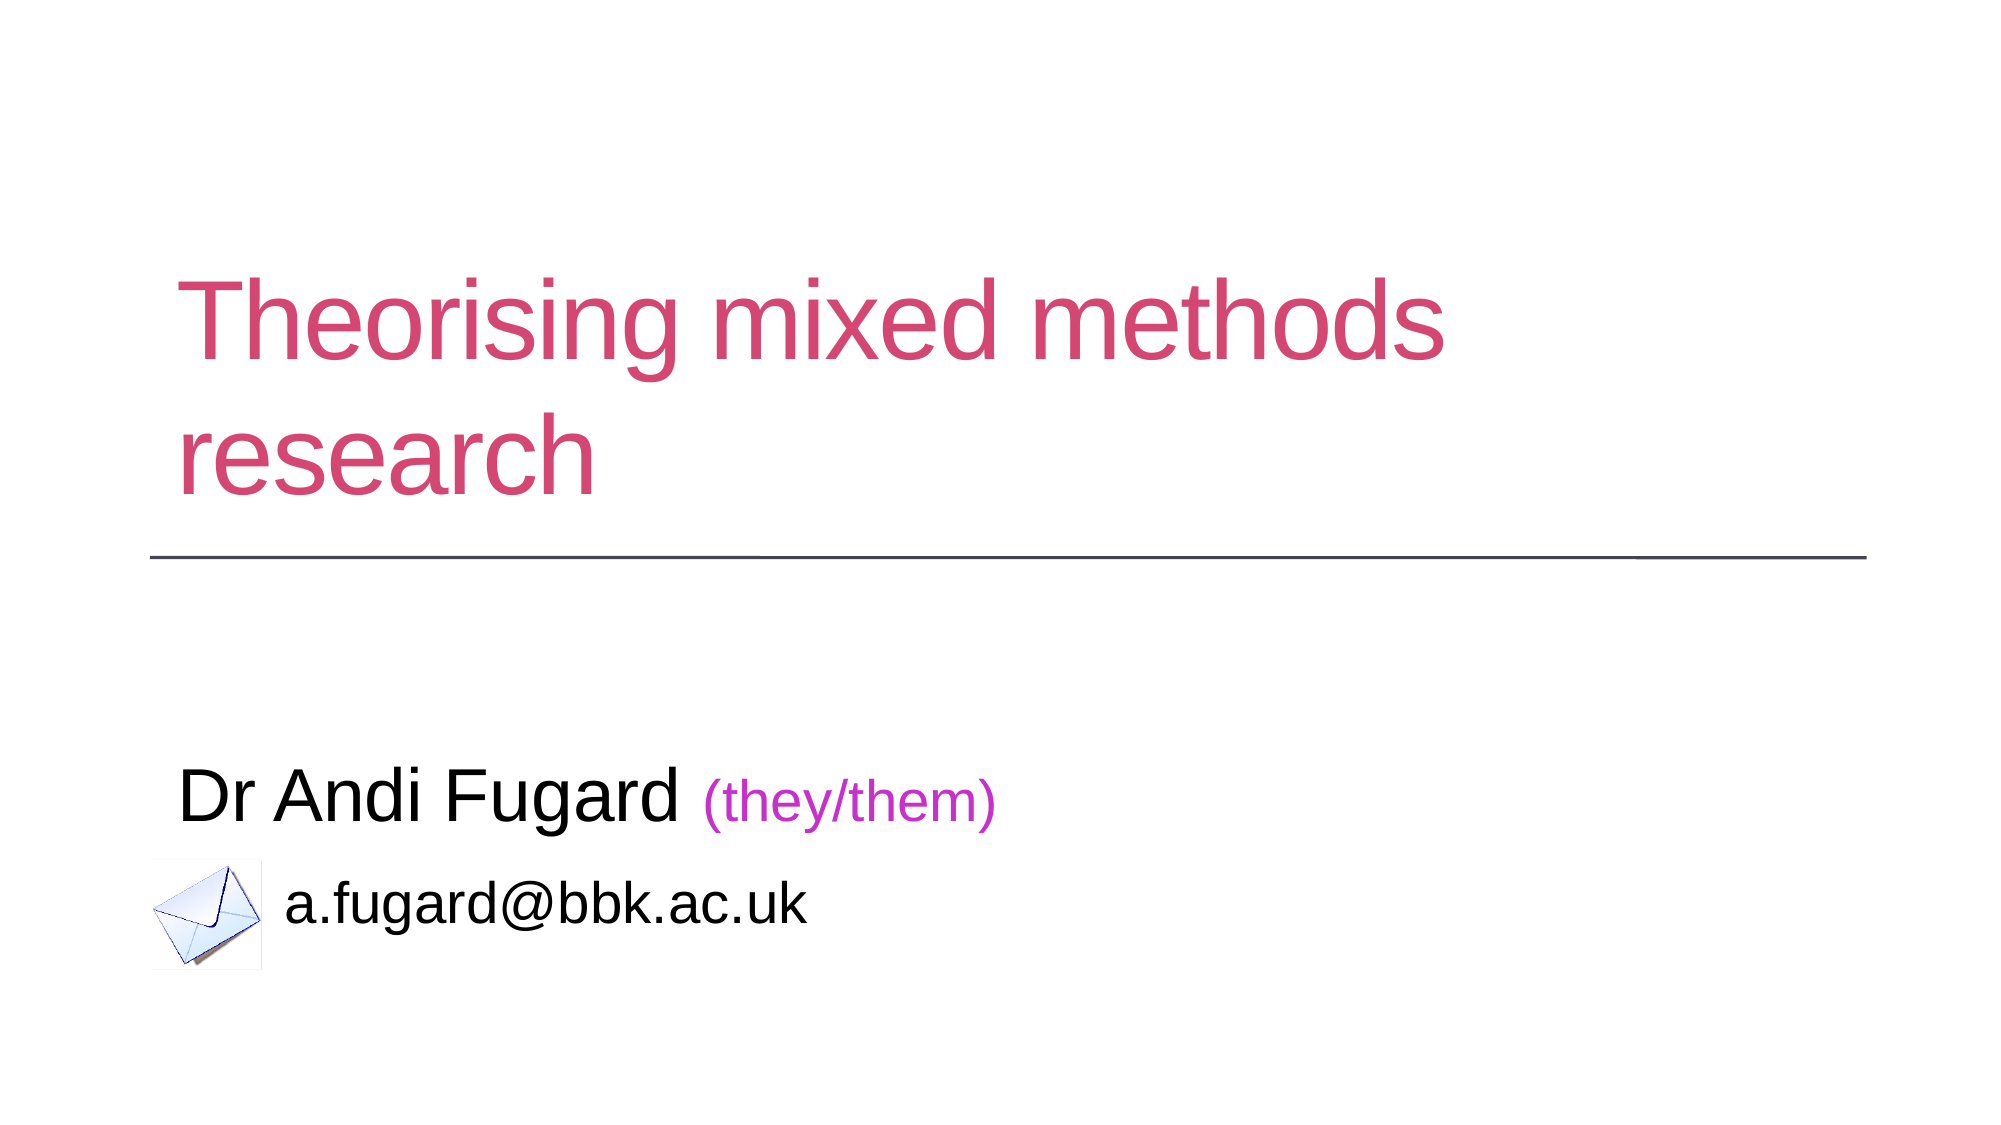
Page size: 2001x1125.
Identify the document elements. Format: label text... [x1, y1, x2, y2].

picture [151, 857, 268, 979]
title Theorising mixed methods research [161, 126, 1556, 525]
text_box a.fugard@bbk.ac.uk [275, 857, 824, 943]
subtitle Dr Andi Fugard (they/them) [162, 739, 1036, 858]
